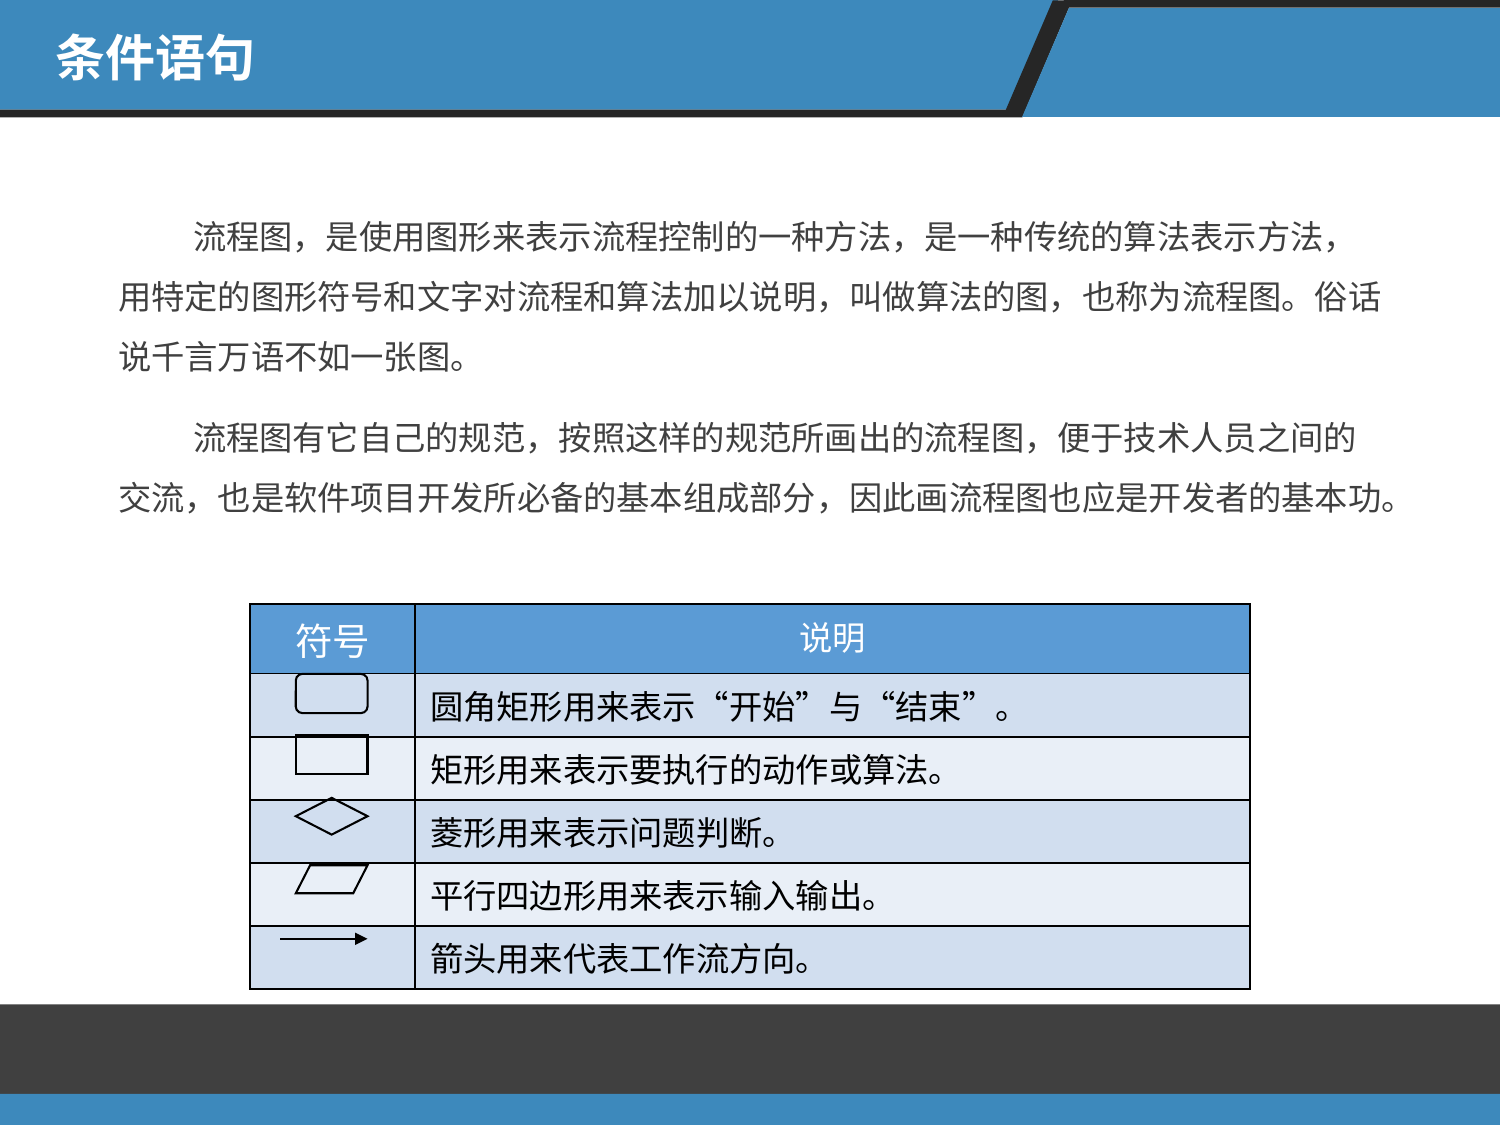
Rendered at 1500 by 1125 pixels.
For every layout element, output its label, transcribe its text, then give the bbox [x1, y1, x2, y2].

table_cell [368, 674, 414, 736]
table_header 说明 [416, 605, 1249, 673]
table_cell [368, 864, 414, 925]
text_box 条件语句 [40, 17, 653, 111]
table_header 符号 [251, 605, 414, 673]
table_cell [368, 801, 414, 862]
table_cell 圆角矩形用来表示“开始”与“结束”。 [416, 674, 1249, 736]
table_cell [251, 801, 280, 862]
table_cell [251, 927, 414, 988]
table_cell 矩形用来表示要执行的动作或算法。 [416, 738, 1249, 799]
table_cell [368, 738, 414, 799]
table_cell 箭头用来代表工作流方向。 [416, 927, 1249, 988]
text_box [280, 673, 368, 939]
table_cell [251, 738, 280, 799]
table_cell 平行四边形用来表示输入输出。 [416, 864, 1249, 925]
table_cell [251, 864, 280, 925]
list 流程图，是使用图形来表示流程控制的一种方法，是一种传统的算法表示方法，用特定的图形符号和文字对流程和算法加以说明，叫做算法的图，也称为流程图。俗话说千言万语不如一张图。 流程图有它自己的规范，按照这样的规范所画出的流程图，便于技术人员之间的交流，也是软件项目开发所必备的基本组成部分，因此画流程图也应是开发者的基本功。 [103, 188, 1397, 853]
table_cell 菱形用来表示问题判断。 [416, 801, 1249, 862]
table_cell [251, 674, 280, 736]
